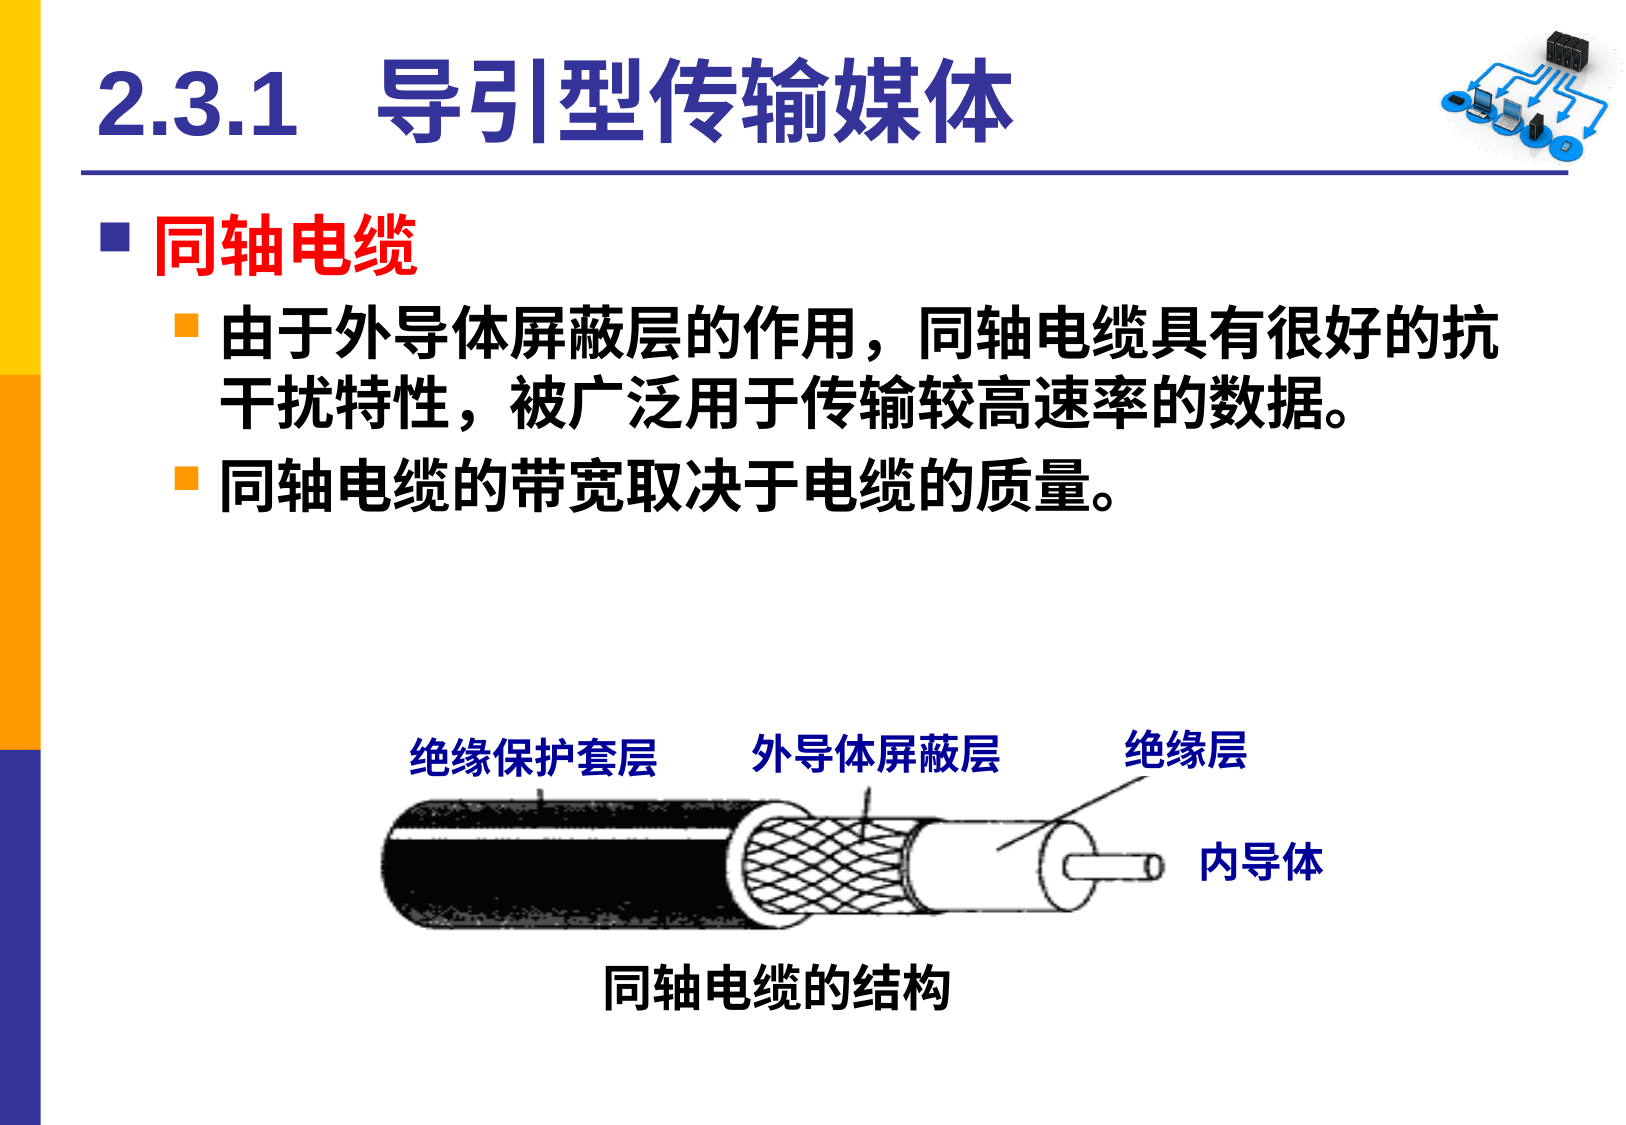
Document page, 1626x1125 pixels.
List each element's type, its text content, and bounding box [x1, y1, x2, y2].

title 2.3.1 导引型传输媒体 [81, 30, 1569, 161]
list 同轴电缆 由于外导体屏蔽层的作用，同轴电缆具有很好的抗干扰特性，被广泛用于传输较高速率的数据。 同轴电缆的带宽取决于电缆的质量。 [81, 196, 1569, 1006]
text_box 同轴电缆的结构 [394, 953, 1162, 1024]
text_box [327, 715, 1356, 945]
picture [1438, 30, 1624, 165]
